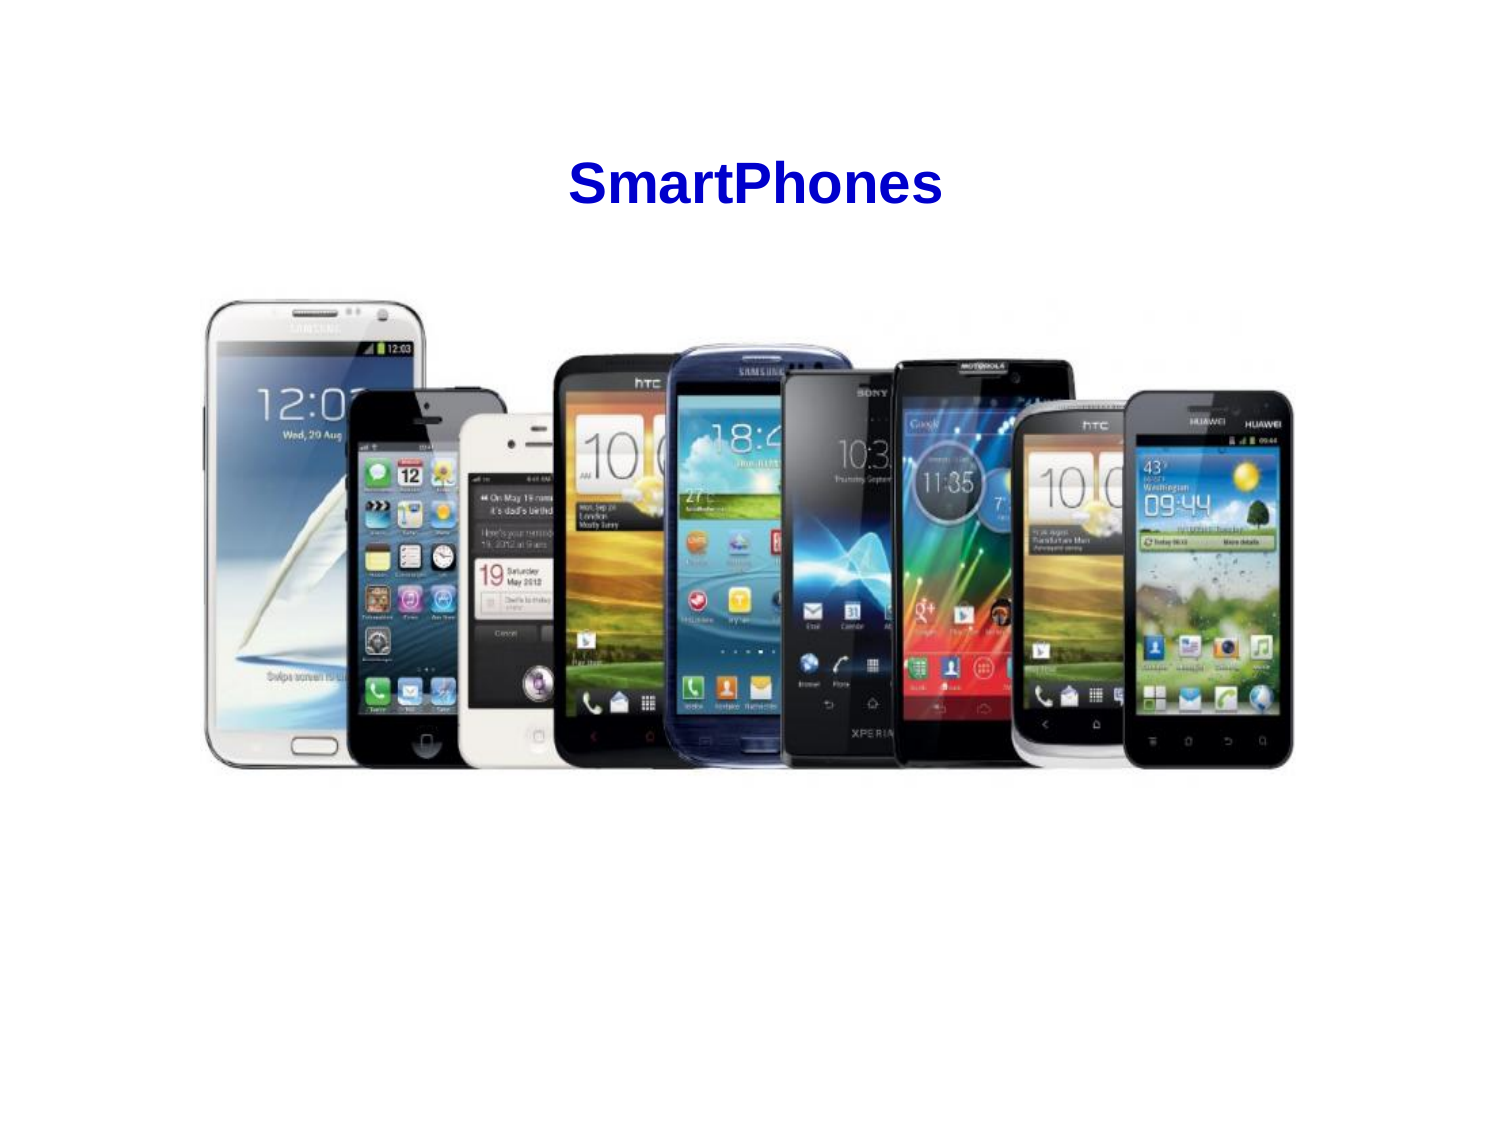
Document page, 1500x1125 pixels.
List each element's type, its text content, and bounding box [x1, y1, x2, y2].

text_box SmartPhones [399, 137, 1113, 223]
picture [199, 287, 1301, 788]
